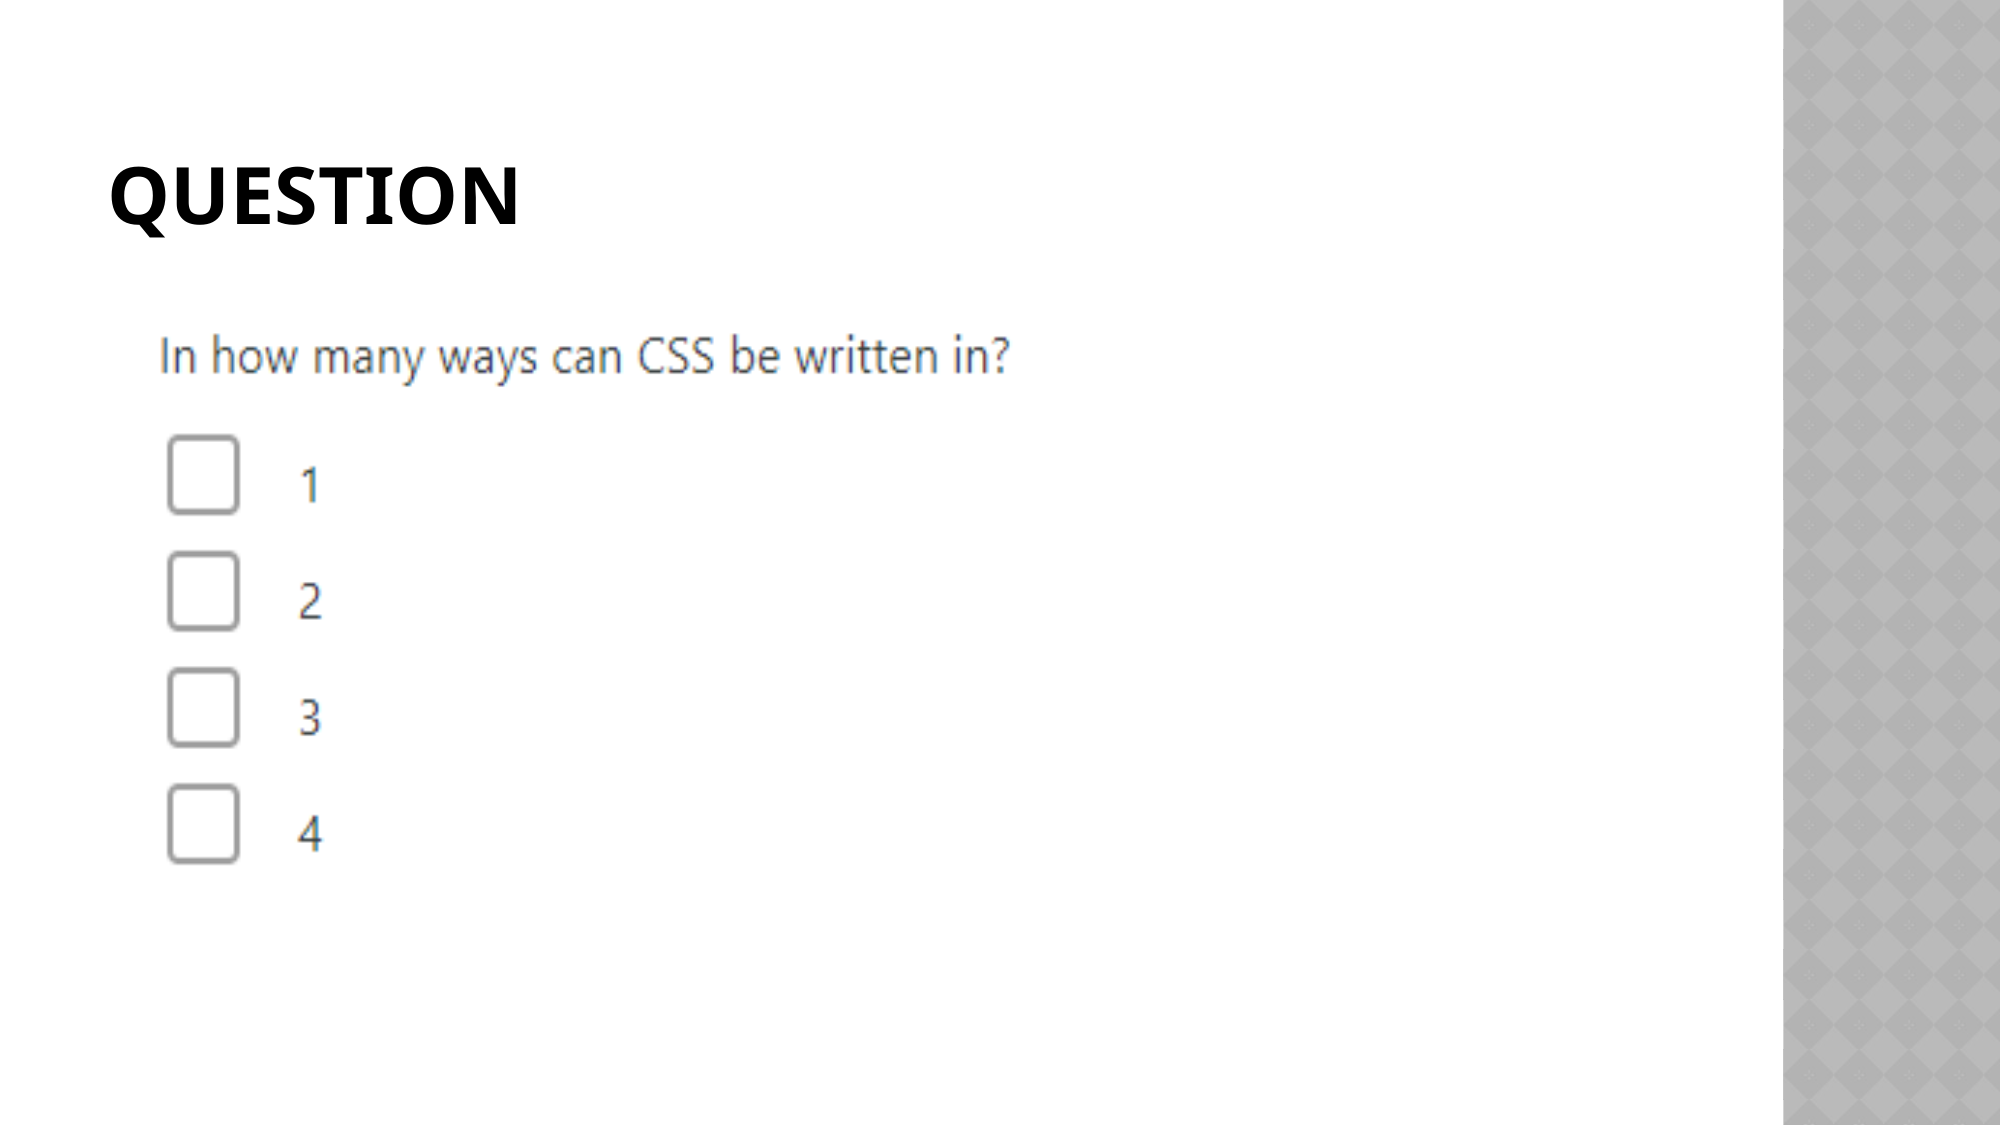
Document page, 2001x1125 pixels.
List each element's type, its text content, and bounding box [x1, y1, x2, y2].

picture [144, 302, 1100, 888]
title Question [99, 52, 1684, 240]
